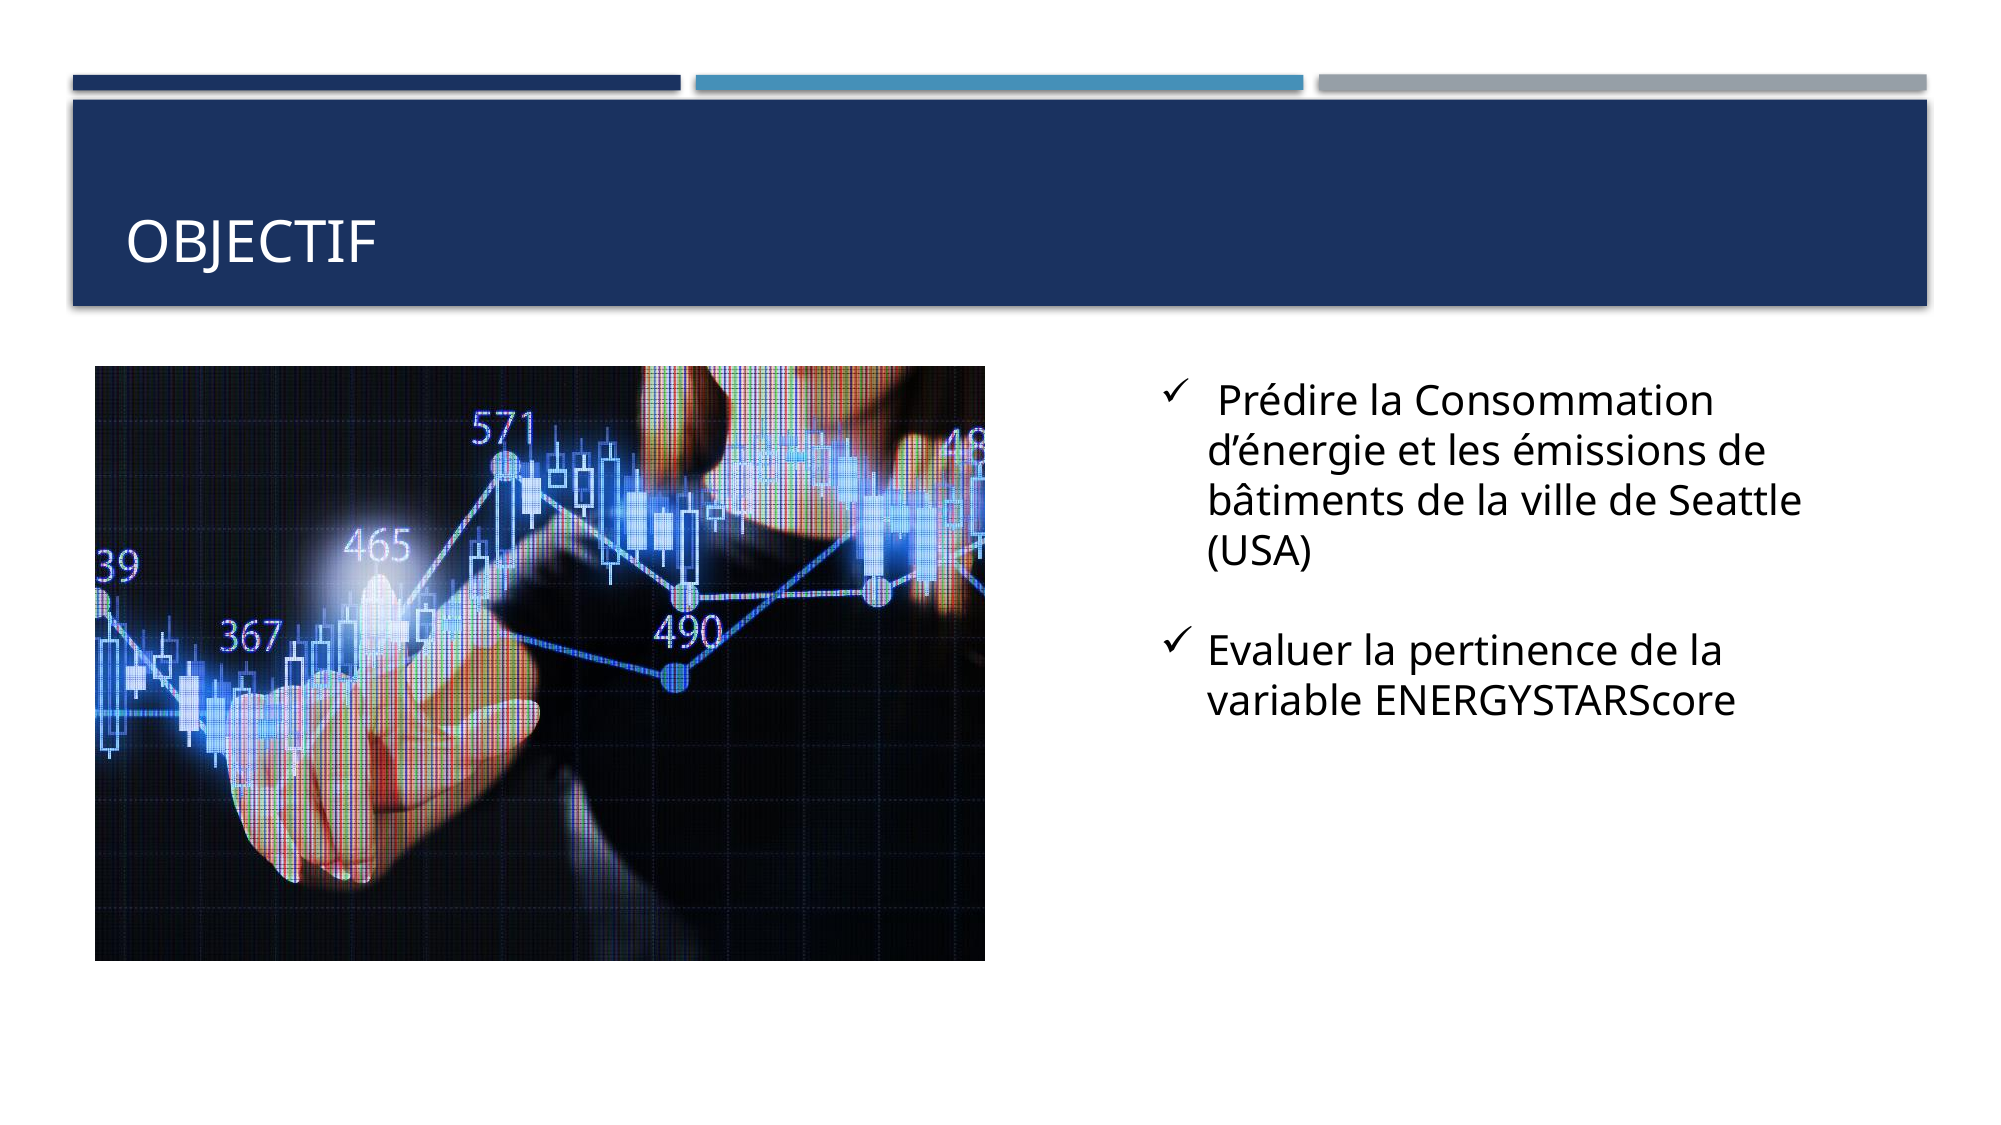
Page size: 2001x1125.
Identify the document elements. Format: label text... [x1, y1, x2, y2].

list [94, 365, 986, 962]
text_box Prédire la Consommation d’énergie et les émissions de bâtiments de la ville de Seattle (USA) Evaluer la pertinence de la variable ENERGYSTARScore [1145, 366, 1905, 731]
title Objectif [95, 119, 1905, 282]
